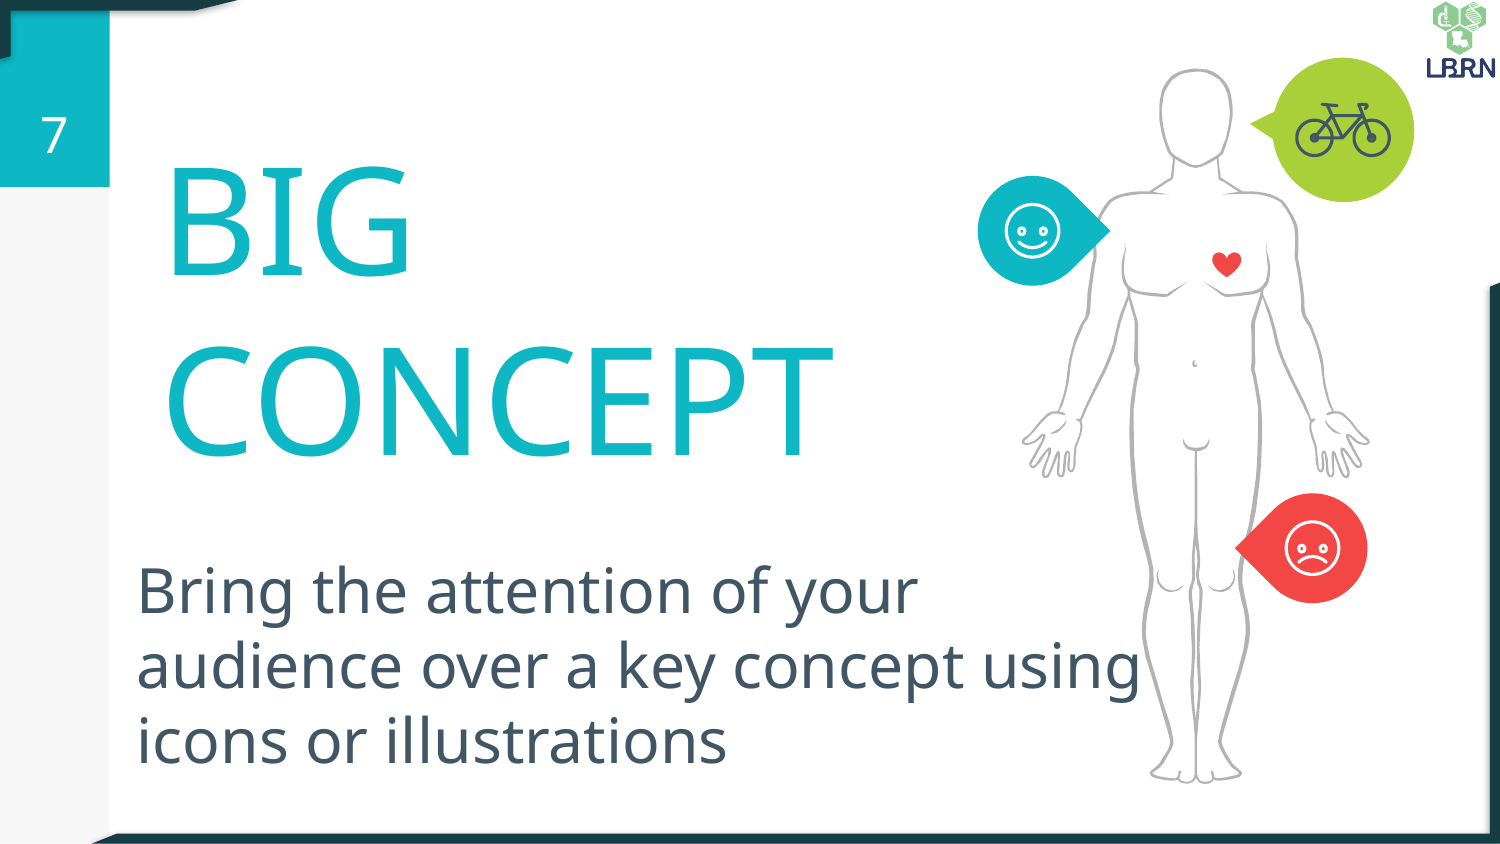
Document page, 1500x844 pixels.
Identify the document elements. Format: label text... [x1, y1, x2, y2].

subtitle Bring the attention of your audience over a key concept using icons or illustrations [121, 536, 1016, 665]
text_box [1296, 104, 1390, 156]
text_box [1309, 57, 1415, 196]
text_box [977, 178, 1016, 284]
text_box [1286, 521, 1340, 575]
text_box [1006, 204, 1060, 258]
title BIG CONCEPT [145, 309, 1016, 500]
picture [1423, 0, 1500, 82]
slide_number 7 [0, 0, 110, 187]
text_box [1021, 68, 1370, 785]
